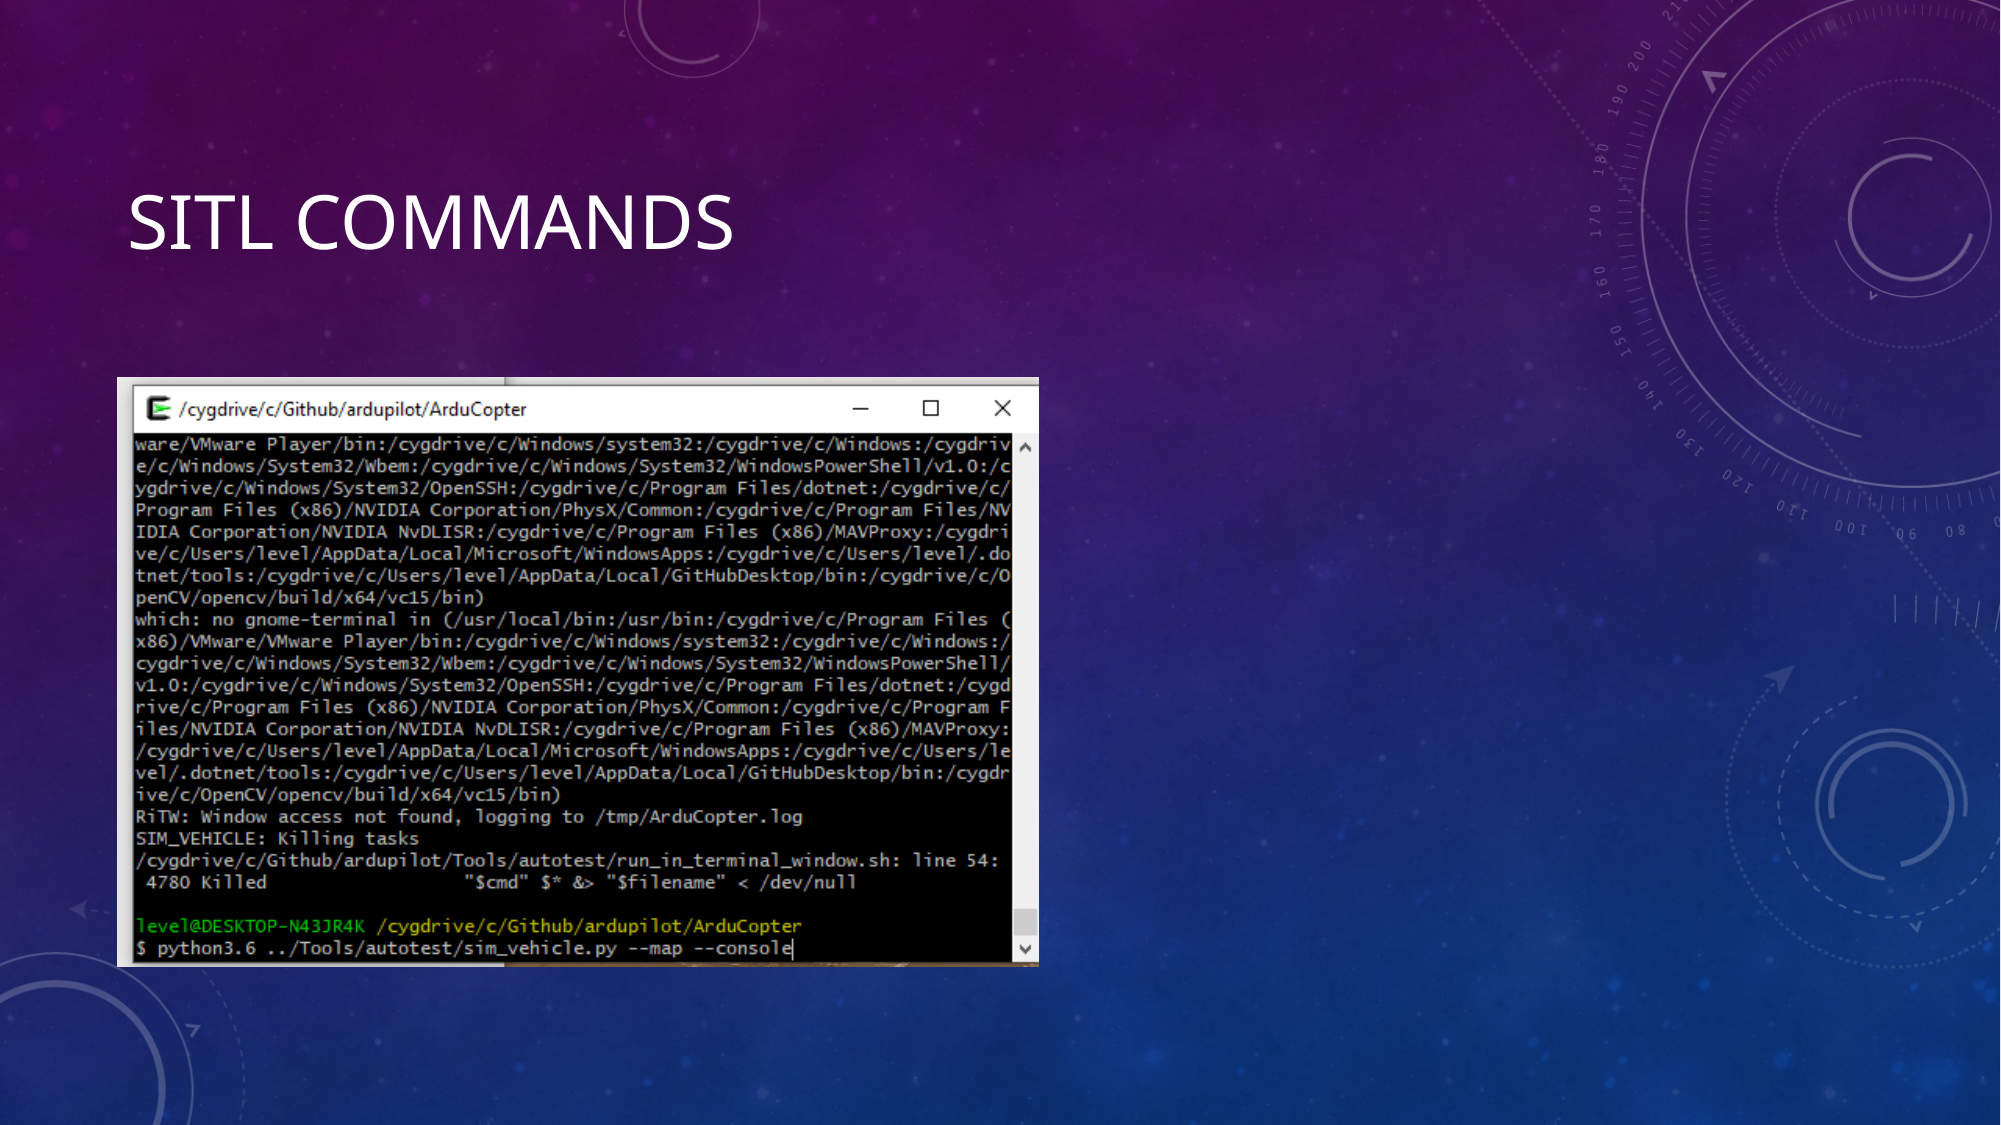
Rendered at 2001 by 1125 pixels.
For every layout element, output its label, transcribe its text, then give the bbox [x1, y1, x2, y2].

title Sitl commands [112, 99, 1775, 339]
picture [0, 0, 2001, 1125]
